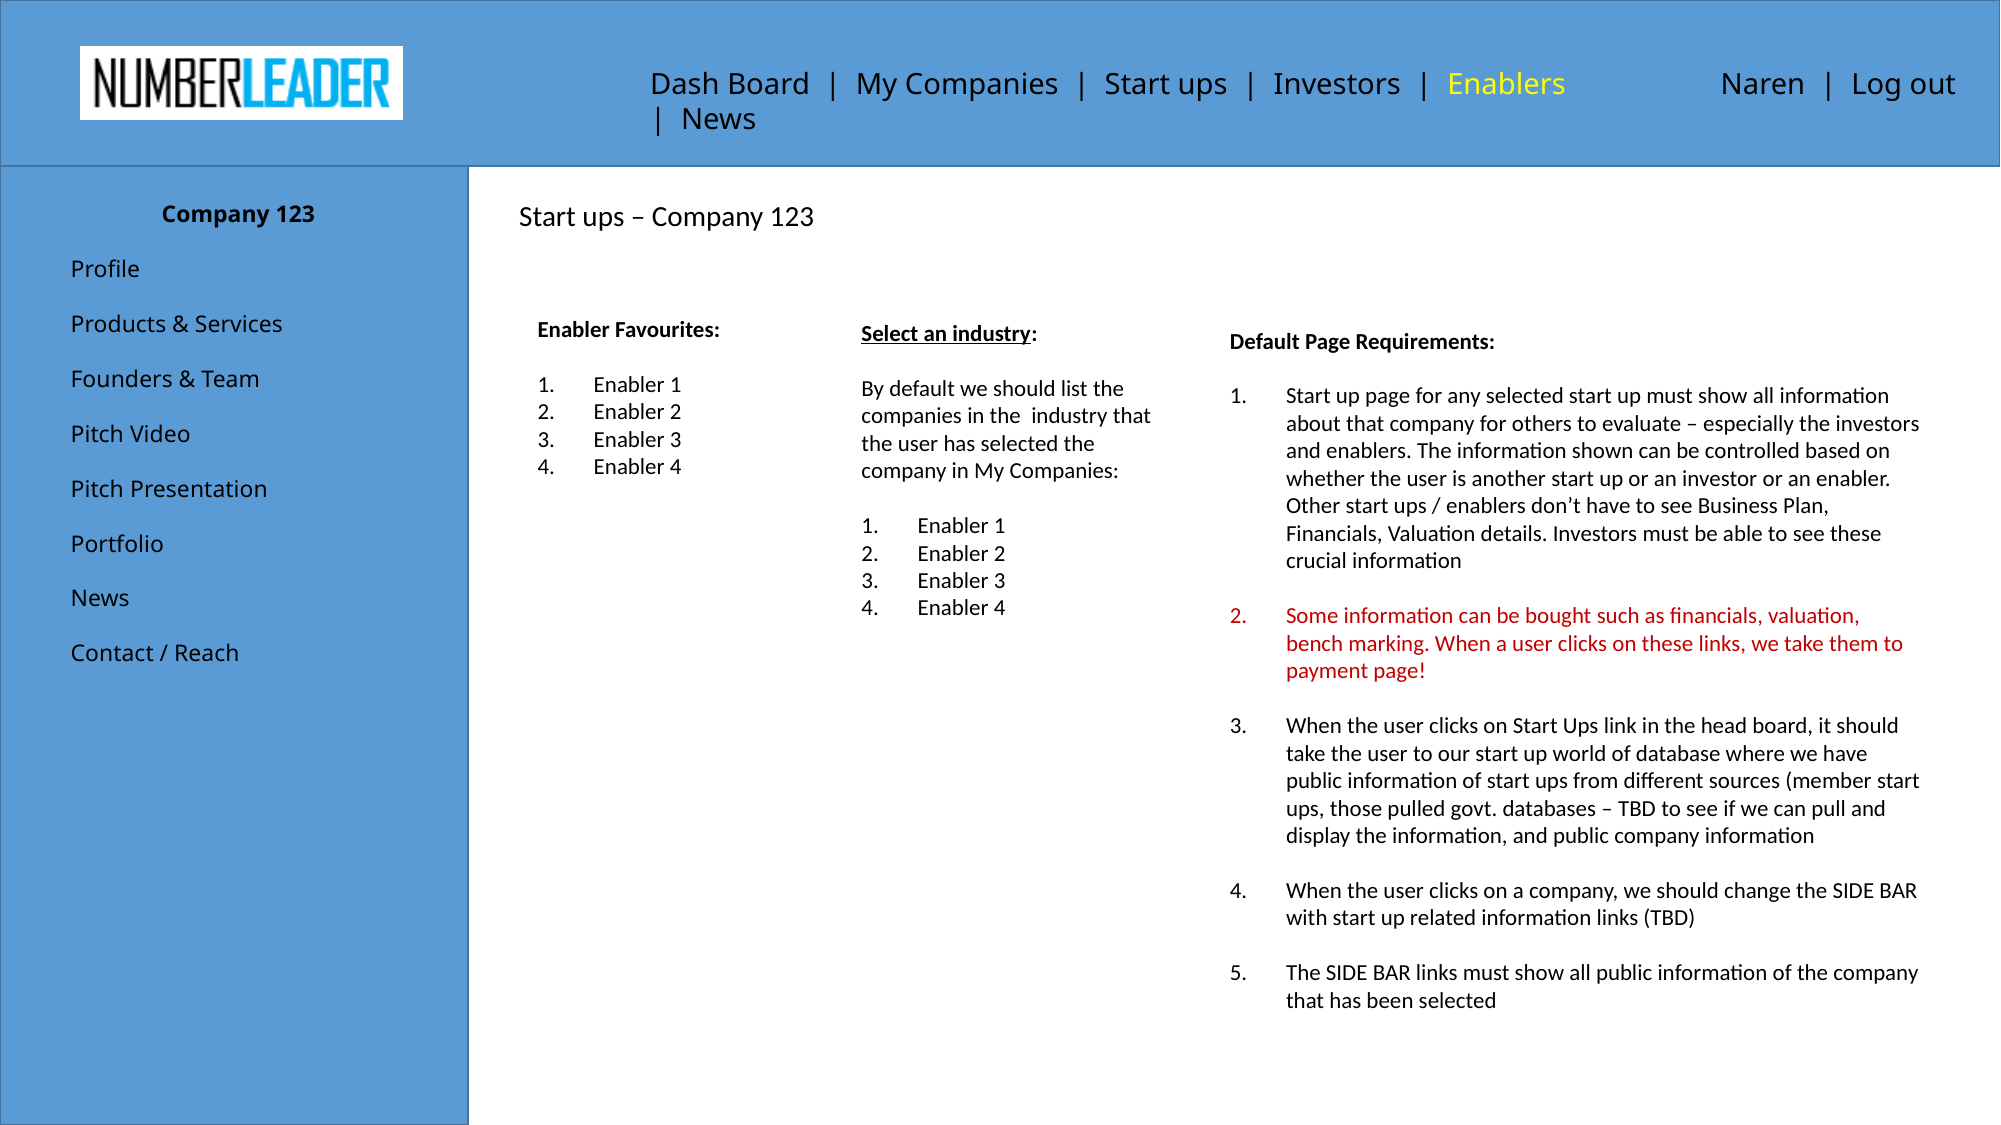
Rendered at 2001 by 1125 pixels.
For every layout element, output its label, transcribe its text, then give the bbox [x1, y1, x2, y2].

text_box Start ups – Company 123 [504, 189, 830, 240]
text_box Select an industry: By default we should list the companies in the industry that the user has selected the company in My Companies: Enabler 1 Enabler 2 Enabler 3 Enabler 4 [846, 310, 1171, 628]
text_box [0, 0, 2000, 167]
text_box Naren | Log out [1697, 57, 1971, 108]
text_box Default Page Requirements: Start up page for any selected start up must show all information about that company for others to evaluate – especially the investors and enablers. The information shown can be controlled based on whether the user is another start up or an investor or an enabler. Other start ups / enablers don’t have to see Business Plan, Financials, Valuation details. Investors must be able to see these crucial information Some information can be bought such as financials, valuation, bench marking. When a user clicks on these links, we take them to payment page! When the user clicks on Start Ups link in the head board, it should take the user to our start up world of database where we have public information of start ups from different sources (member start ups, those pulled govt. databases – TBD to see if we can pull and display the information, and public company information When the user clicks on a company, we should change the SIDE BAR with start up related information links (TBD) The SIDE BAR links must show all public information of the company that has been selected [1214, 318, 1938, 1048]
picture [80, 46, 403, 120]
text_box Dash Board | My Companies | Start ups | Investors | Enablers | News [635, 57, 1600, 143]
text_box [0, 167, 469, 1125]
text_box Company 123 Profile Products & Services Founders & Team Pitch Video Pitch Presentation Portfolio News Contact / Reach [55, 192, 422, 702]
text_box Enabler Favourites: Enabler 1 Enabler 2 Enabler 3 Enabler 4 [522, 307, 847, 487]
